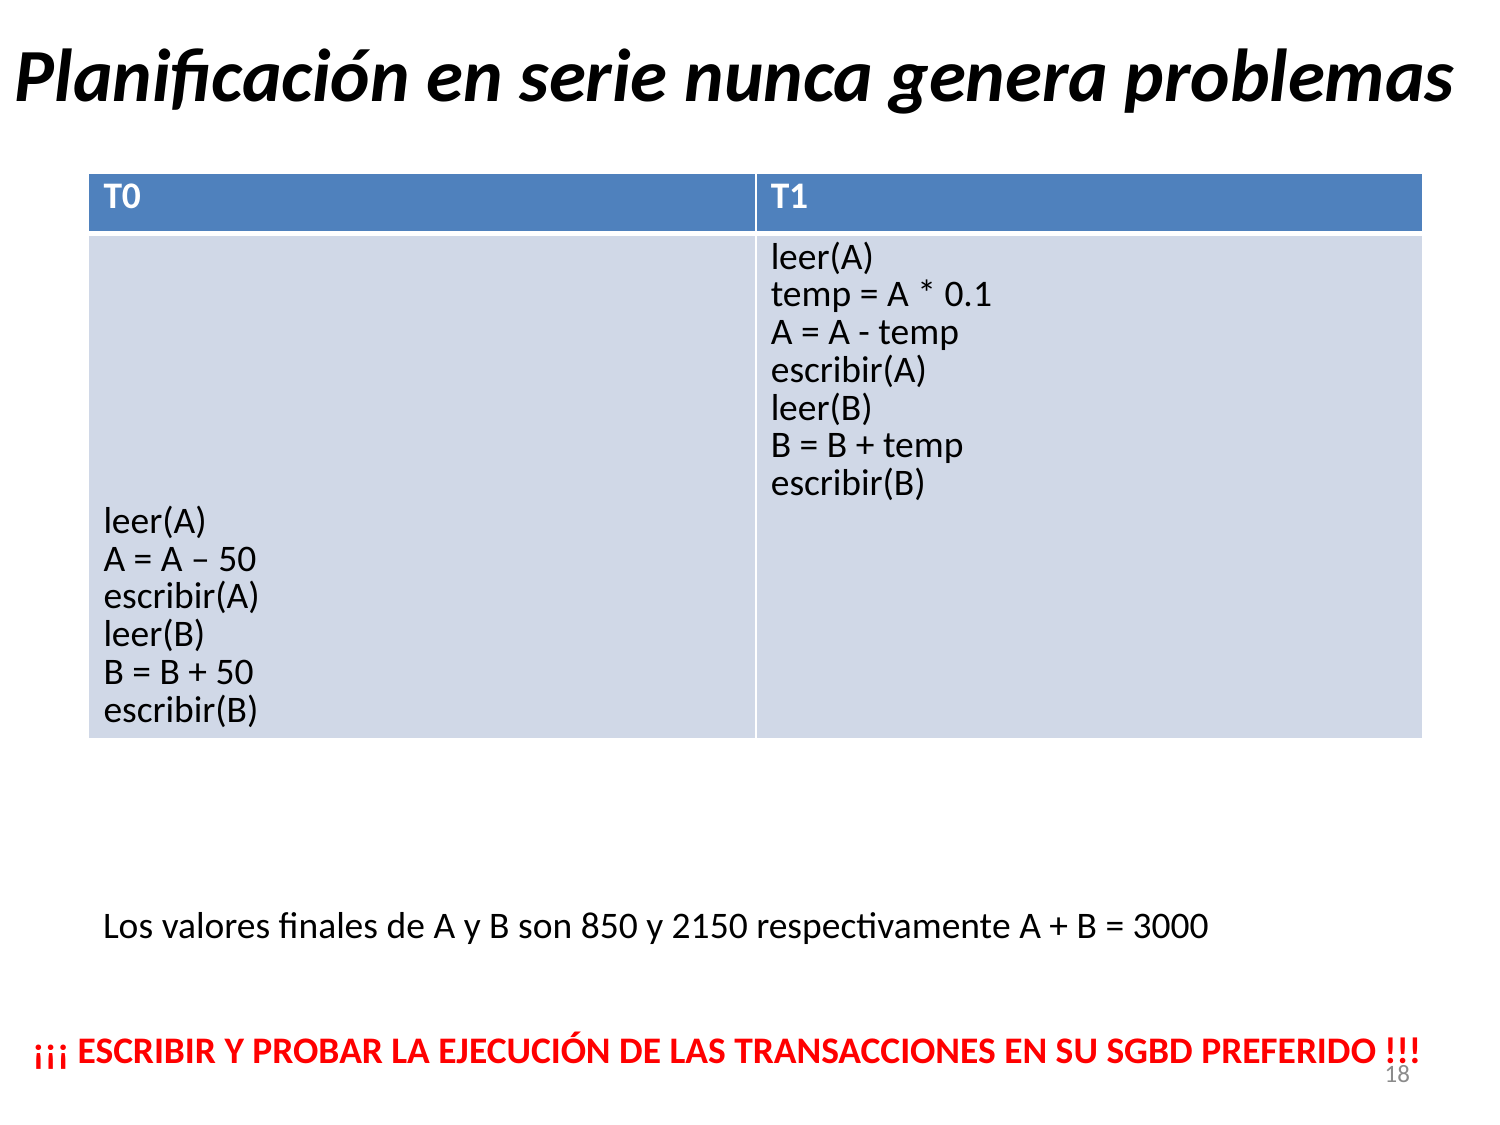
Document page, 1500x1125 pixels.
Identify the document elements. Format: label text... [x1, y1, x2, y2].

table_cell leer(A) A = A – 50 escribir(A) leer(B) B = B + 50 escribir(B) [89, 236, 755, 738]
text_box ¡¡¡ ESCRIBIR Y PROBAR LA EJECUCIÓN DE LAS TRANSACCIONES EN SU SGBD PREFERIDO !!! [17, 1018, 1447, 1079]
table_cell leer(A) temp = A * 0.1 A = A - temp escribir(A) leer(B) B = B + temp escribir(B) [757, 236, 1422, 738]
text_box Los valores finales de A y B son 850 y 2150 respectivamente A + B = 3000 [88, 893, 1412, 953]
table_header T1 [757, 174, 1422, 231]
slide_number 18 [1074, 1042, 1425, 1103]
text_box Planificación en serie nunca genera problemas [0, 19, 1500, 124]
table_header T0 [89, 174, 755, 231]
